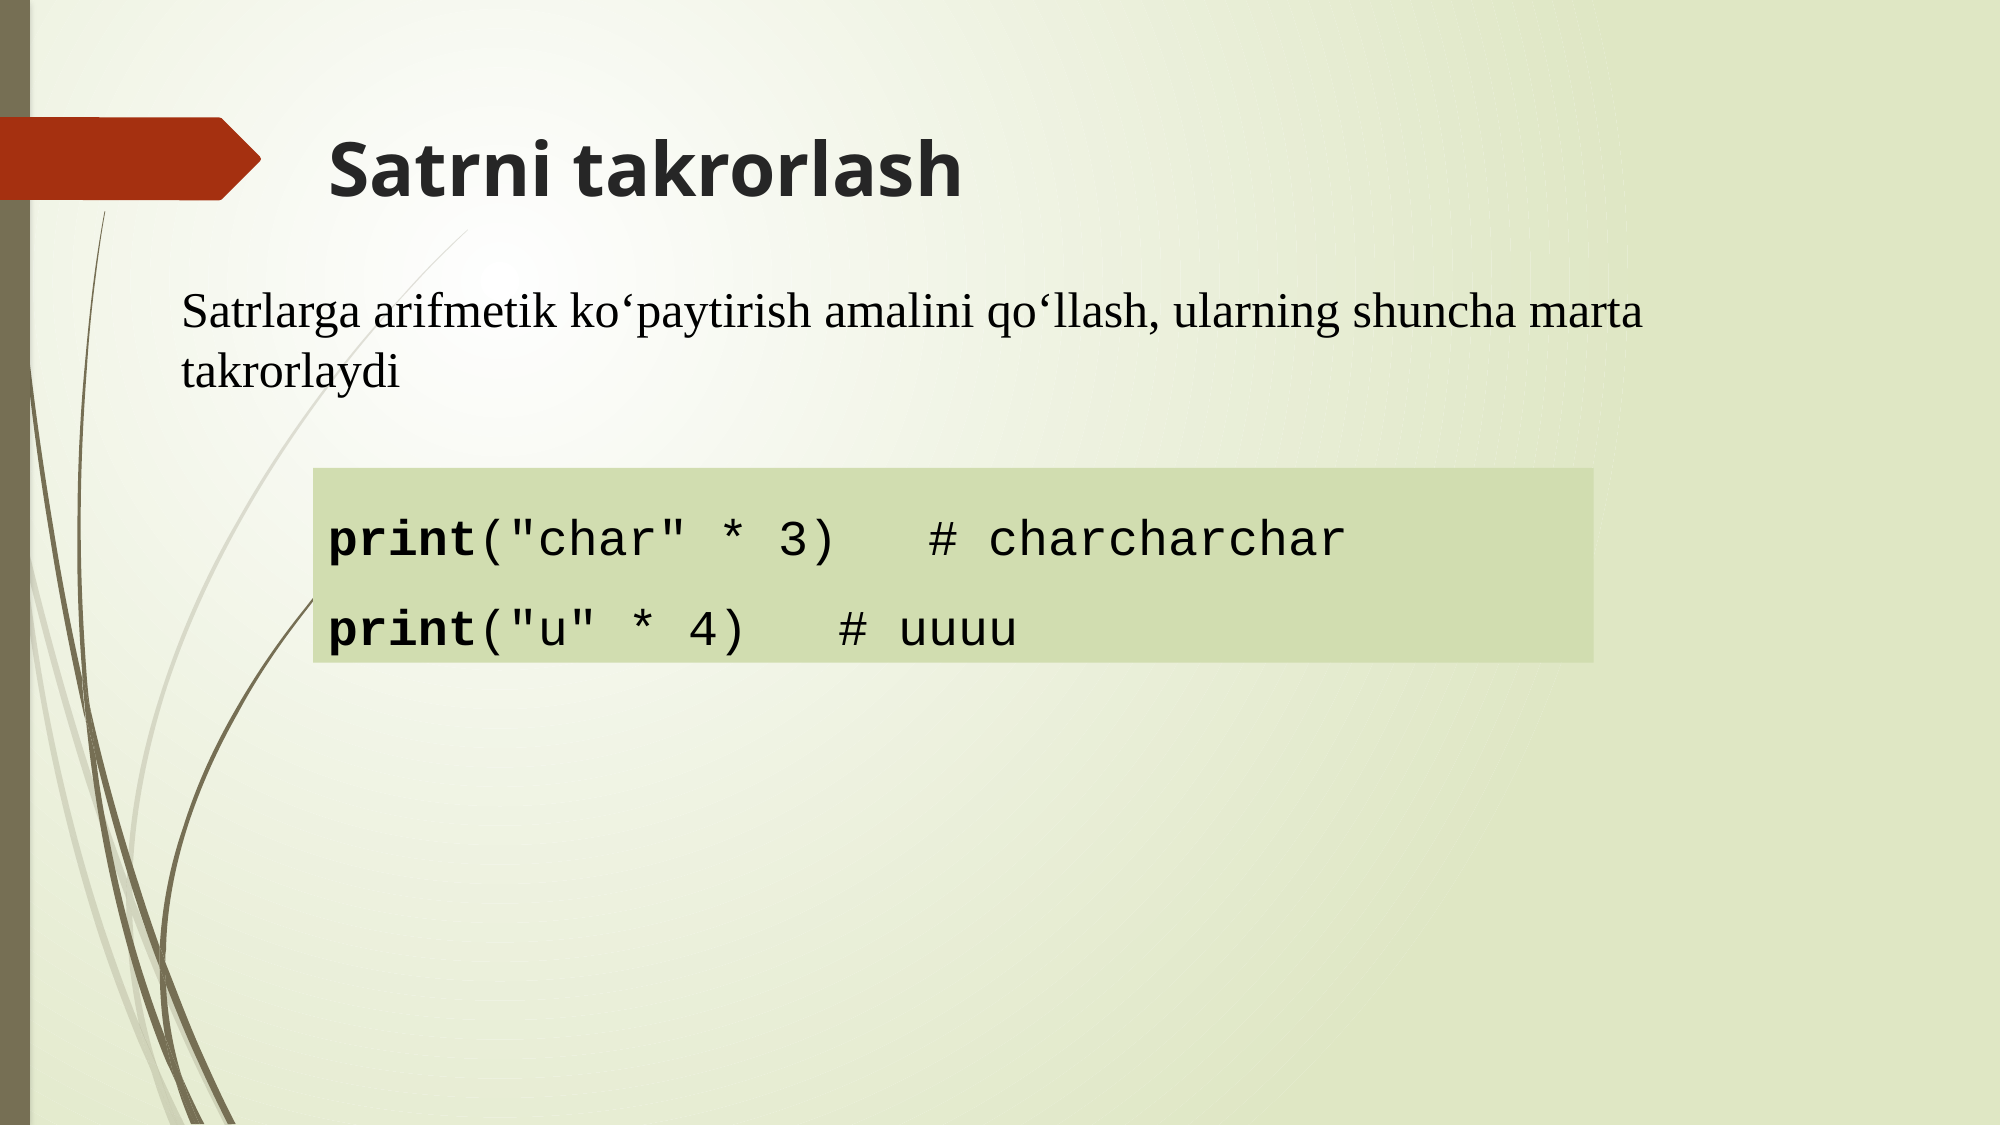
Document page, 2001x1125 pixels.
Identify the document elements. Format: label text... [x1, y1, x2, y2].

text_box print("char" * 3) # charcharchar print("u" * 4) # uuuu [313, 467, 1594, 663]
text_box Satrlarga arifmetik ko‘paytirish amalini qo‘llash, ularning shuncha marta takrorlaydi [166, 269, 1857, 405]
title Satrni takrorlash [313, 113, 1776, 219]
